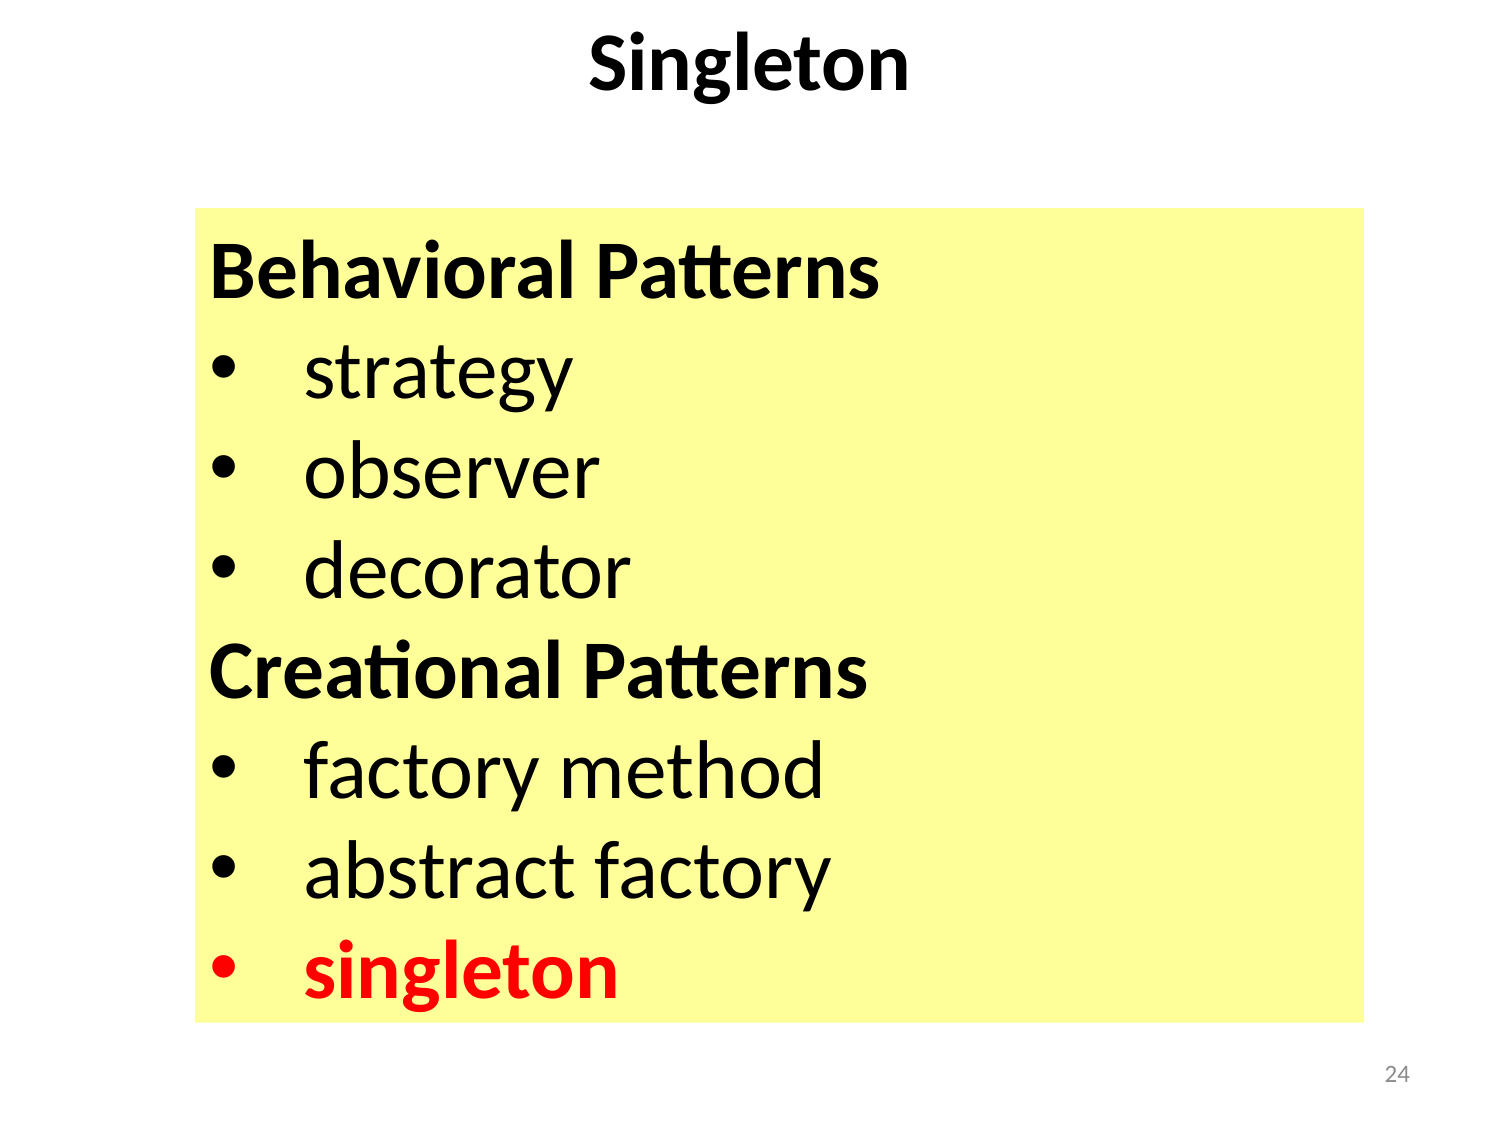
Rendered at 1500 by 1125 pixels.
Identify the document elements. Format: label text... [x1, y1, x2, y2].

slide_number 24 [1074, 1042, 1425, 1103]
text_box Singleton [0, 0, 1500, 115]
text_box Behavioral Patterns strategy observer decorator Creational Patterns factory method abstract factory singleton [194, 208, 1365, 1023]
